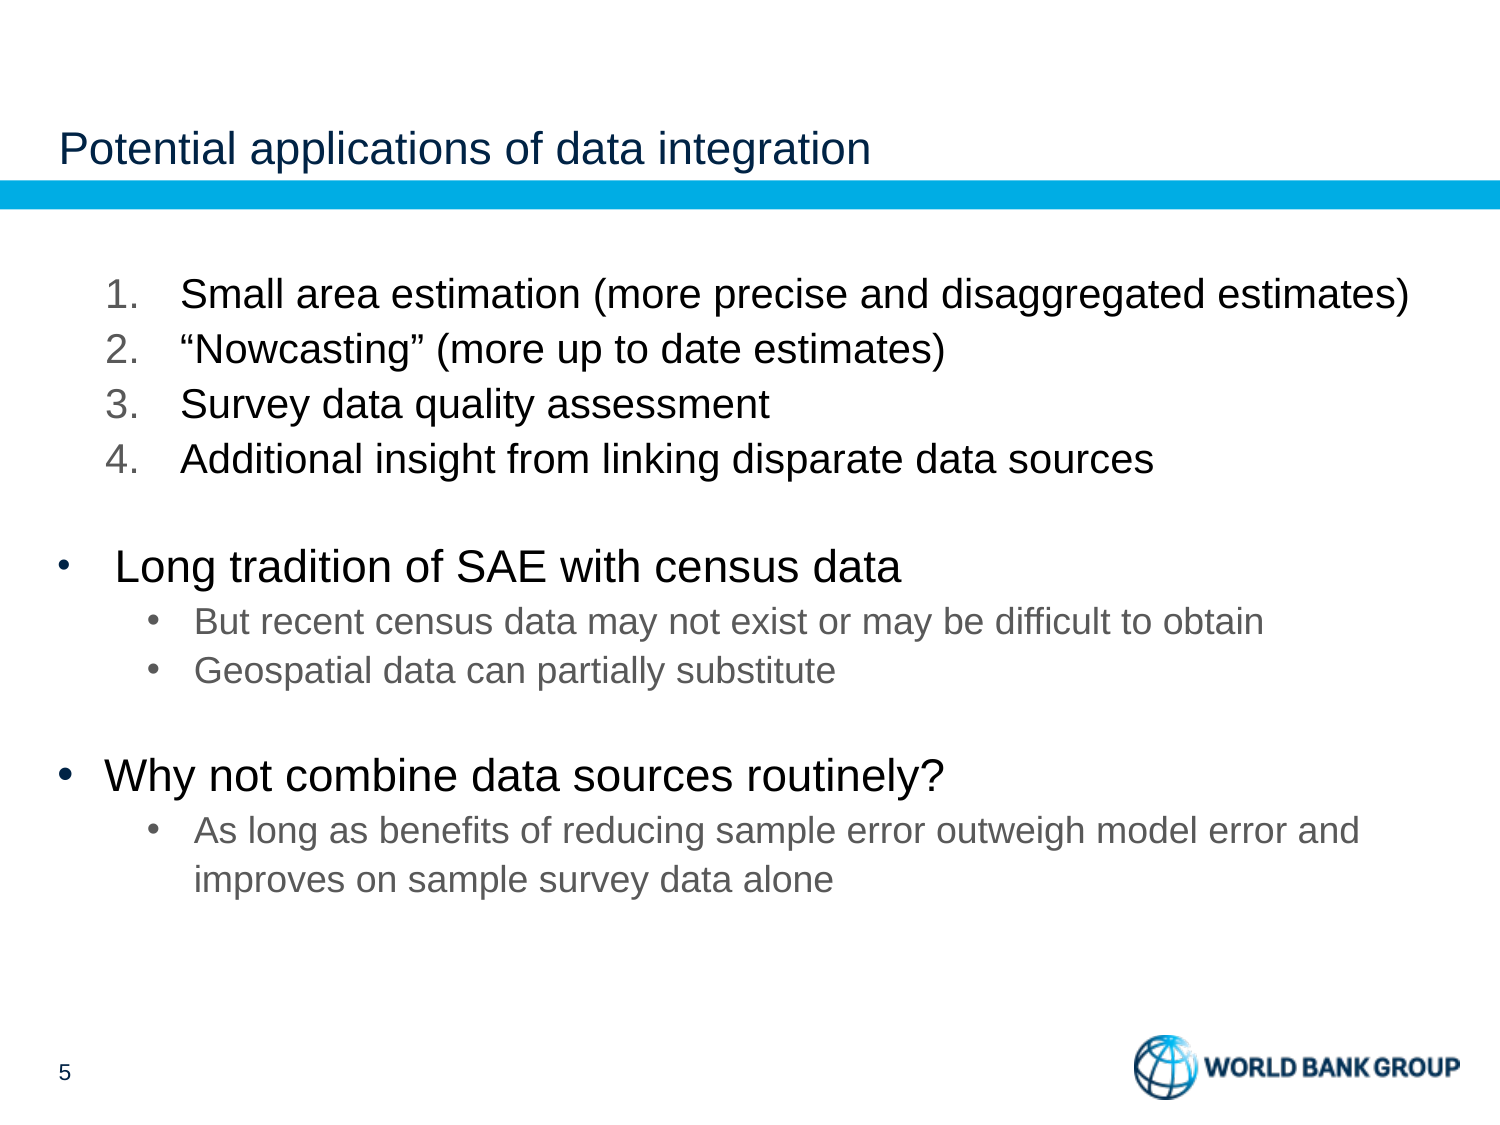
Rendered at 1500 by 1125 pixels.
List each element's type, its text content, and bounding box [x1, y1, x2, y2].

slide_number 4 [58, 1041, 150, 1101]
title Potential applications of data integration [58, 49, 1447, 174]
list Small area estimation (more precise and disaggregated estimates) “Nowcasting” (more up to date estimates) Survey data quality assessment Additional insight from linking disparate data sources Long tradition of SAE with census data But recent census data may not exist or may be difficult to obtain Geospatial data can partially substitute Why not combine data sources routinely? As long as benefits of reducing sample error outweigh model error and improves on sample survey data alone [57, 261, 1449, 1020]
picture [1134, 1035, 1460, 1100]
